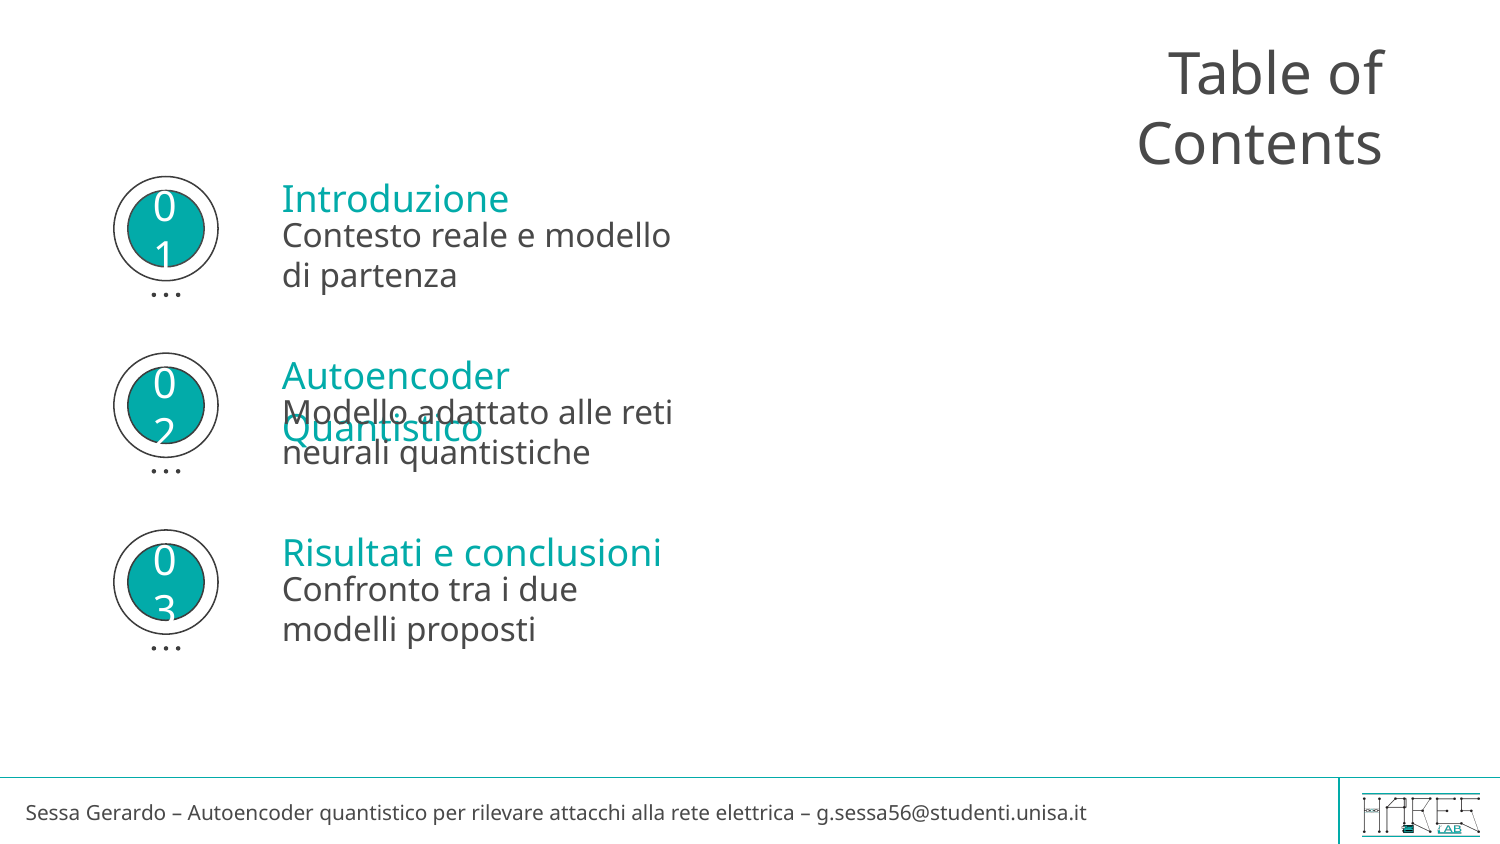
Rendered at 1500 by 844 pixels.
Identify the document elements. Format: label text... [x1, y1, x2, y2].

subtitle Autoencoder Quantistico [266, 330, 696, 376]
title Table of Contents [968, 58, 1398, 153]
subtitle Introduzione [266, 153, 696, 216]
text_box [113, 352, 219, 474]
list Sessa Gerardo – Autoencoder quantistico per rilevare attacchi alla rete elettrica – g.sessa56@studenti.unisa.it [10, 792, 1316, 834]
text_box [113, 529, 219, 651]
subtitle Confronto tra i due modelli proposti [266, 553, 696, 648]
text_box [113, 176, 219, 298]
subtitle Modello adattato alle reti neurali quantistiche [266, 376, 696, 471]
picture [1362, 793, 1480, 837]
subtitle Contesto reale e modello di partenza [266, 216, 696, 294]
subtitle Risultati e conclusioni [266, 506, 696, 553]
